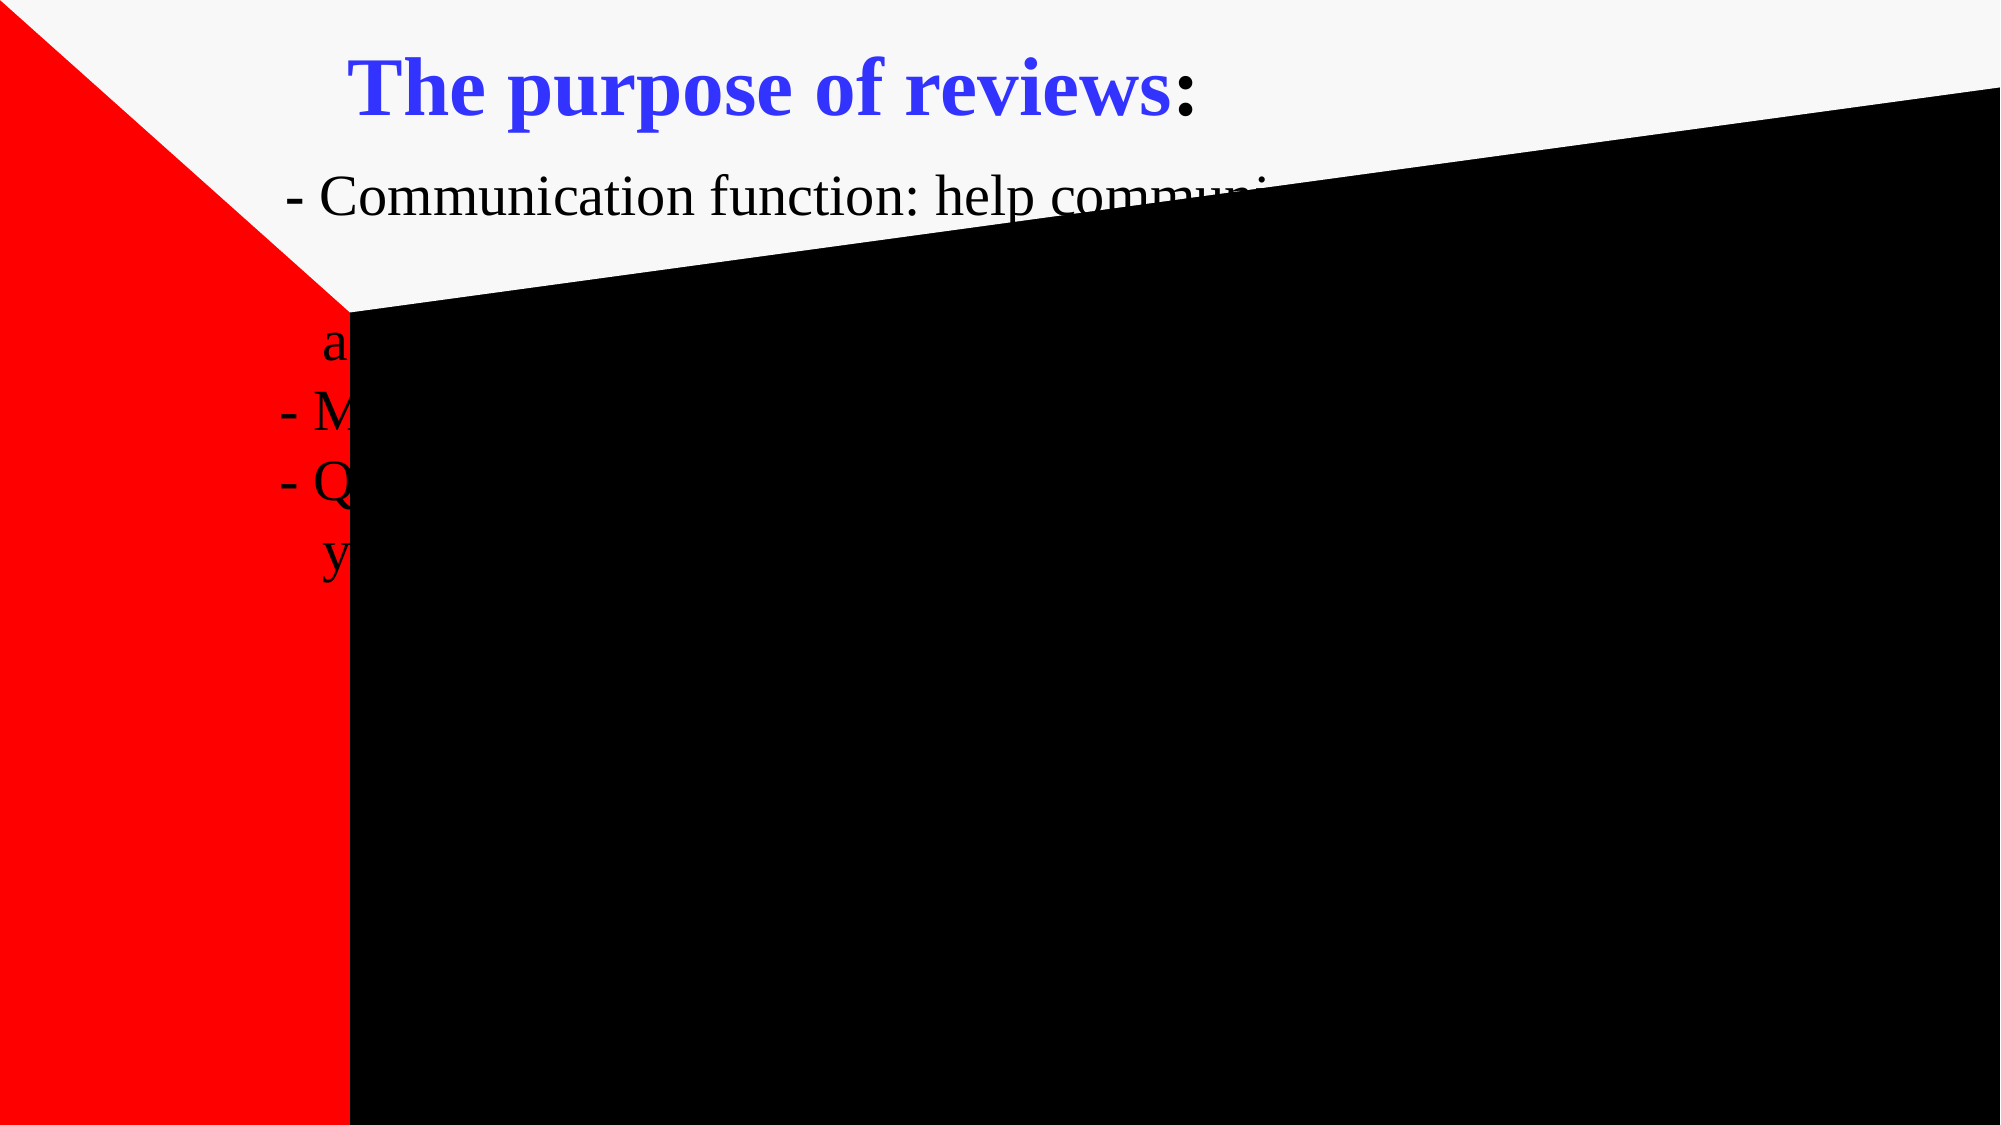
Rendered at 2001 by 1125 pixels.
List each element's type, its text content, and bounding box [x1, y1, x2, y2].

title The purpose of reviews: - Communication function: help communicate with people associated with your project - Management function: help you manage your project - Quality assurance function: help you maintain the quality of your product. [249, 24, 1750, 1125]
